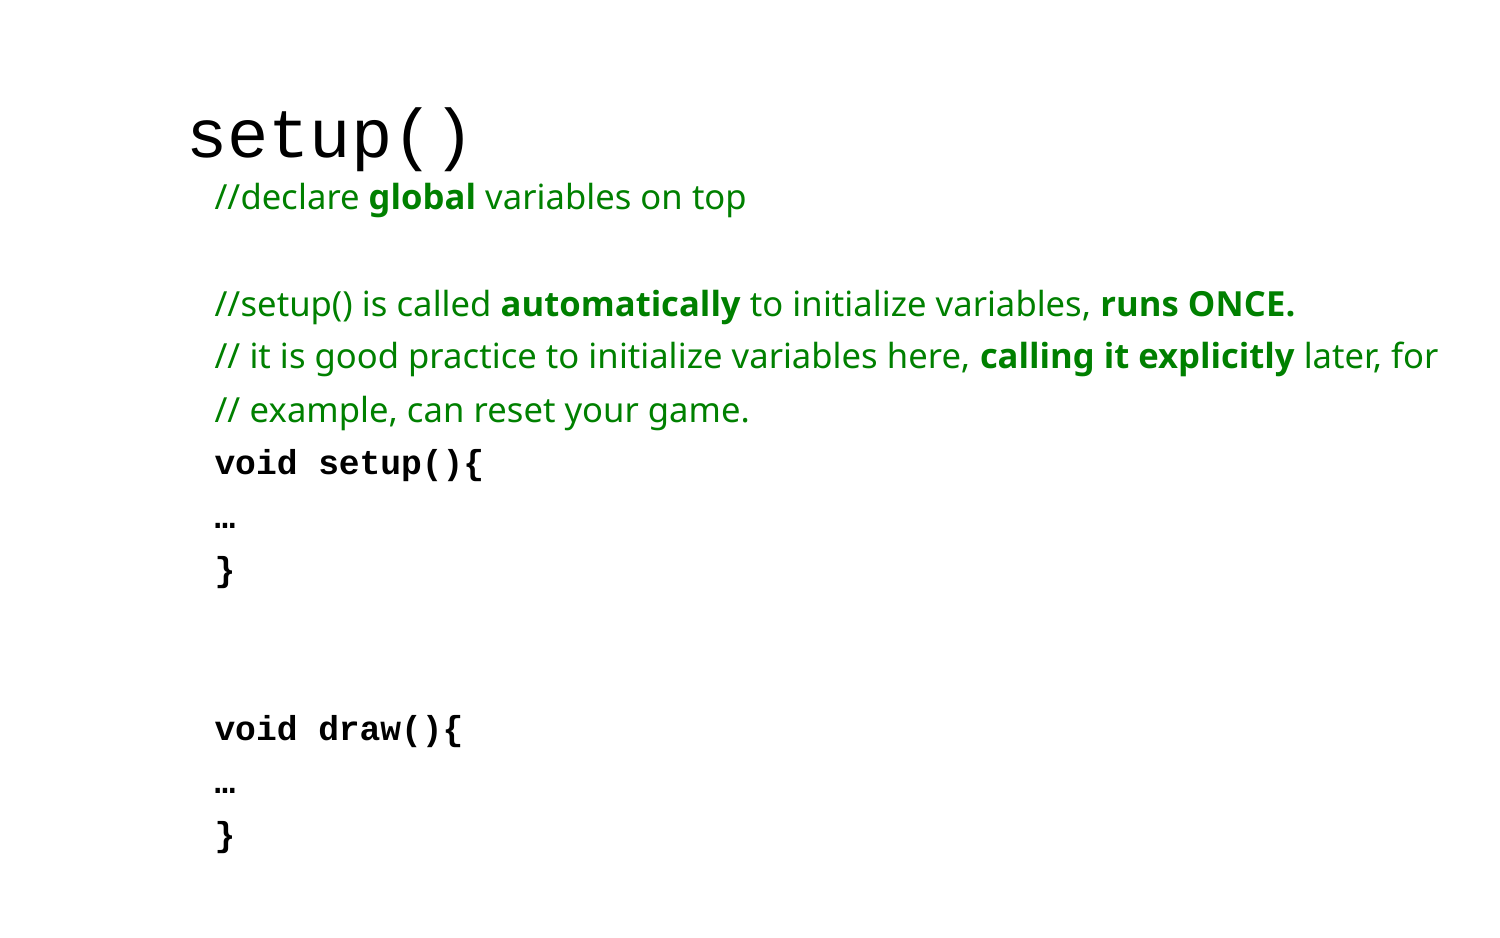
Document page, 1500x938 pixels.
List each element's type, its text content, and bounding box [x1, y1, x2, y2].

list //declare global variables on top //setup() is called automatically to initialize variables, runs ONCE. // it is good practice to initialize variables here, calling it explicitly later, for // example, can reset your game. void setup(){ … } void draw(){ … } [199, 172, 1479, 938]
title setup() [186, 85, 1283, 173]
